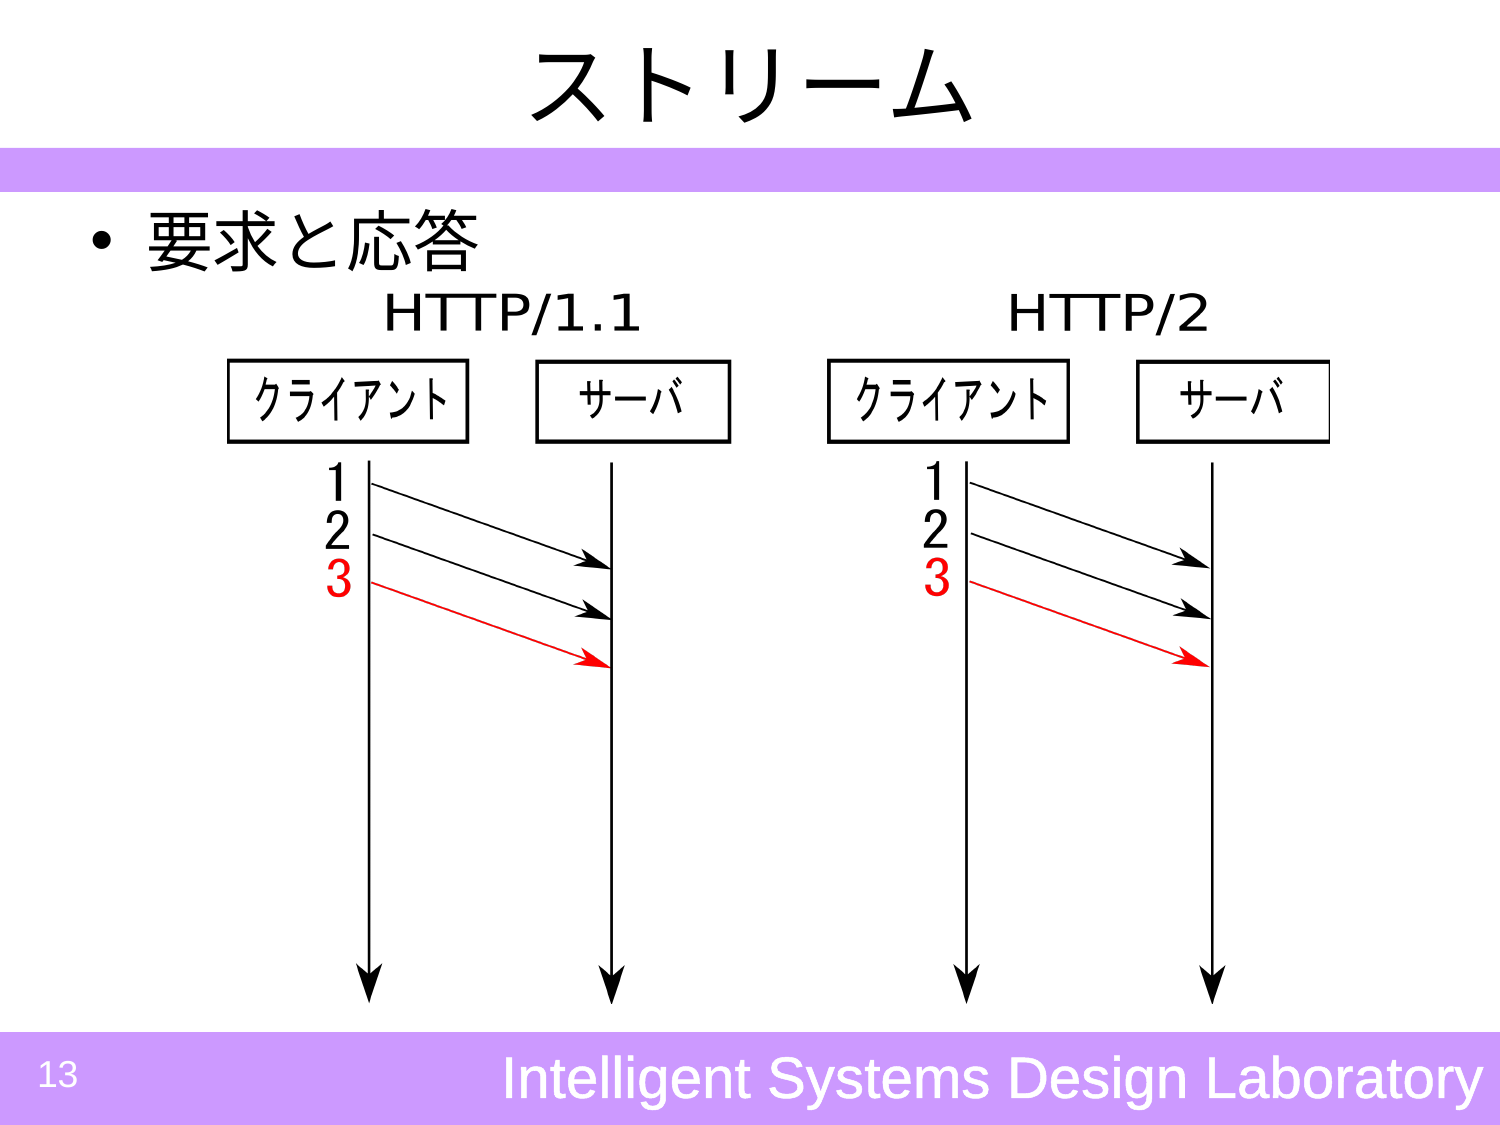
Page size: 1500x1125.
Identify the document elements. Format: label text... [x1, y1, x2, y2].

list 要求と応答 [75, 192, 1425, 1005]
text_box [226, 276, 1332, 1005]
title ストリーム [75, 0, 1425, 177]
